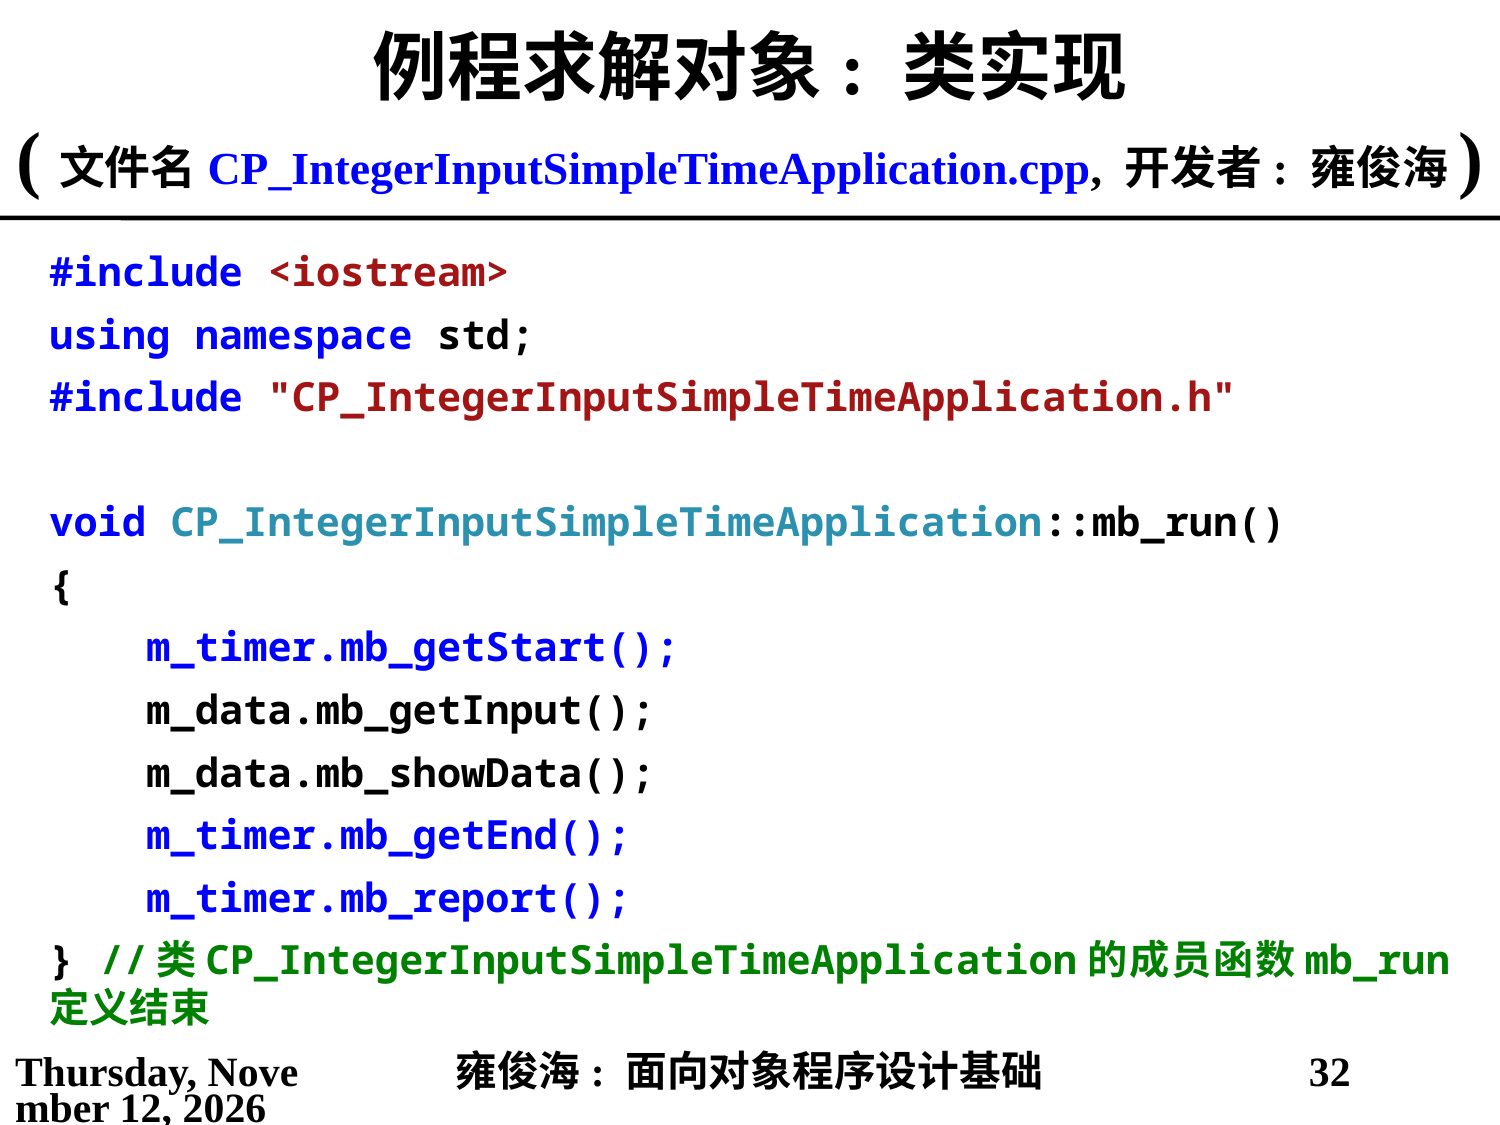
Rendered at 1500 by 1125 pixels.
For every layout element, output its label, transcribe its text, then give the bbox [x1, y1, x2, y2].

title 例程求解对象: 类实现 (文件名CP_IntegerInputSimpleTimeApplication.cpp, 开发者: 雍俊海) [0, 0, 1500, 217]
slide_number 32 [1161, 1042, 1499, 1103]
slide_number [0, 1042, 337, 1103]
footer 雍俊海: 面向对象程序设计基础 [337, 1042, 1161, 1103]
list #include <iostream> using namespace std; #include "CP_IntegerInputSimpleTimeApplication.h" void CP_IntegerInputSimpleTimeApplication::mb_run() { m_timer.mb_getStart(); m_data.mb_getInput(); m_data.mb_showData(); m_timer.mb_getEnd(); m_timer.mb_report(); } //类CP_IntegerInputSimpleTimeApplication的成员函数mb_run定义结束 [34, 239, 1472, 1042]
